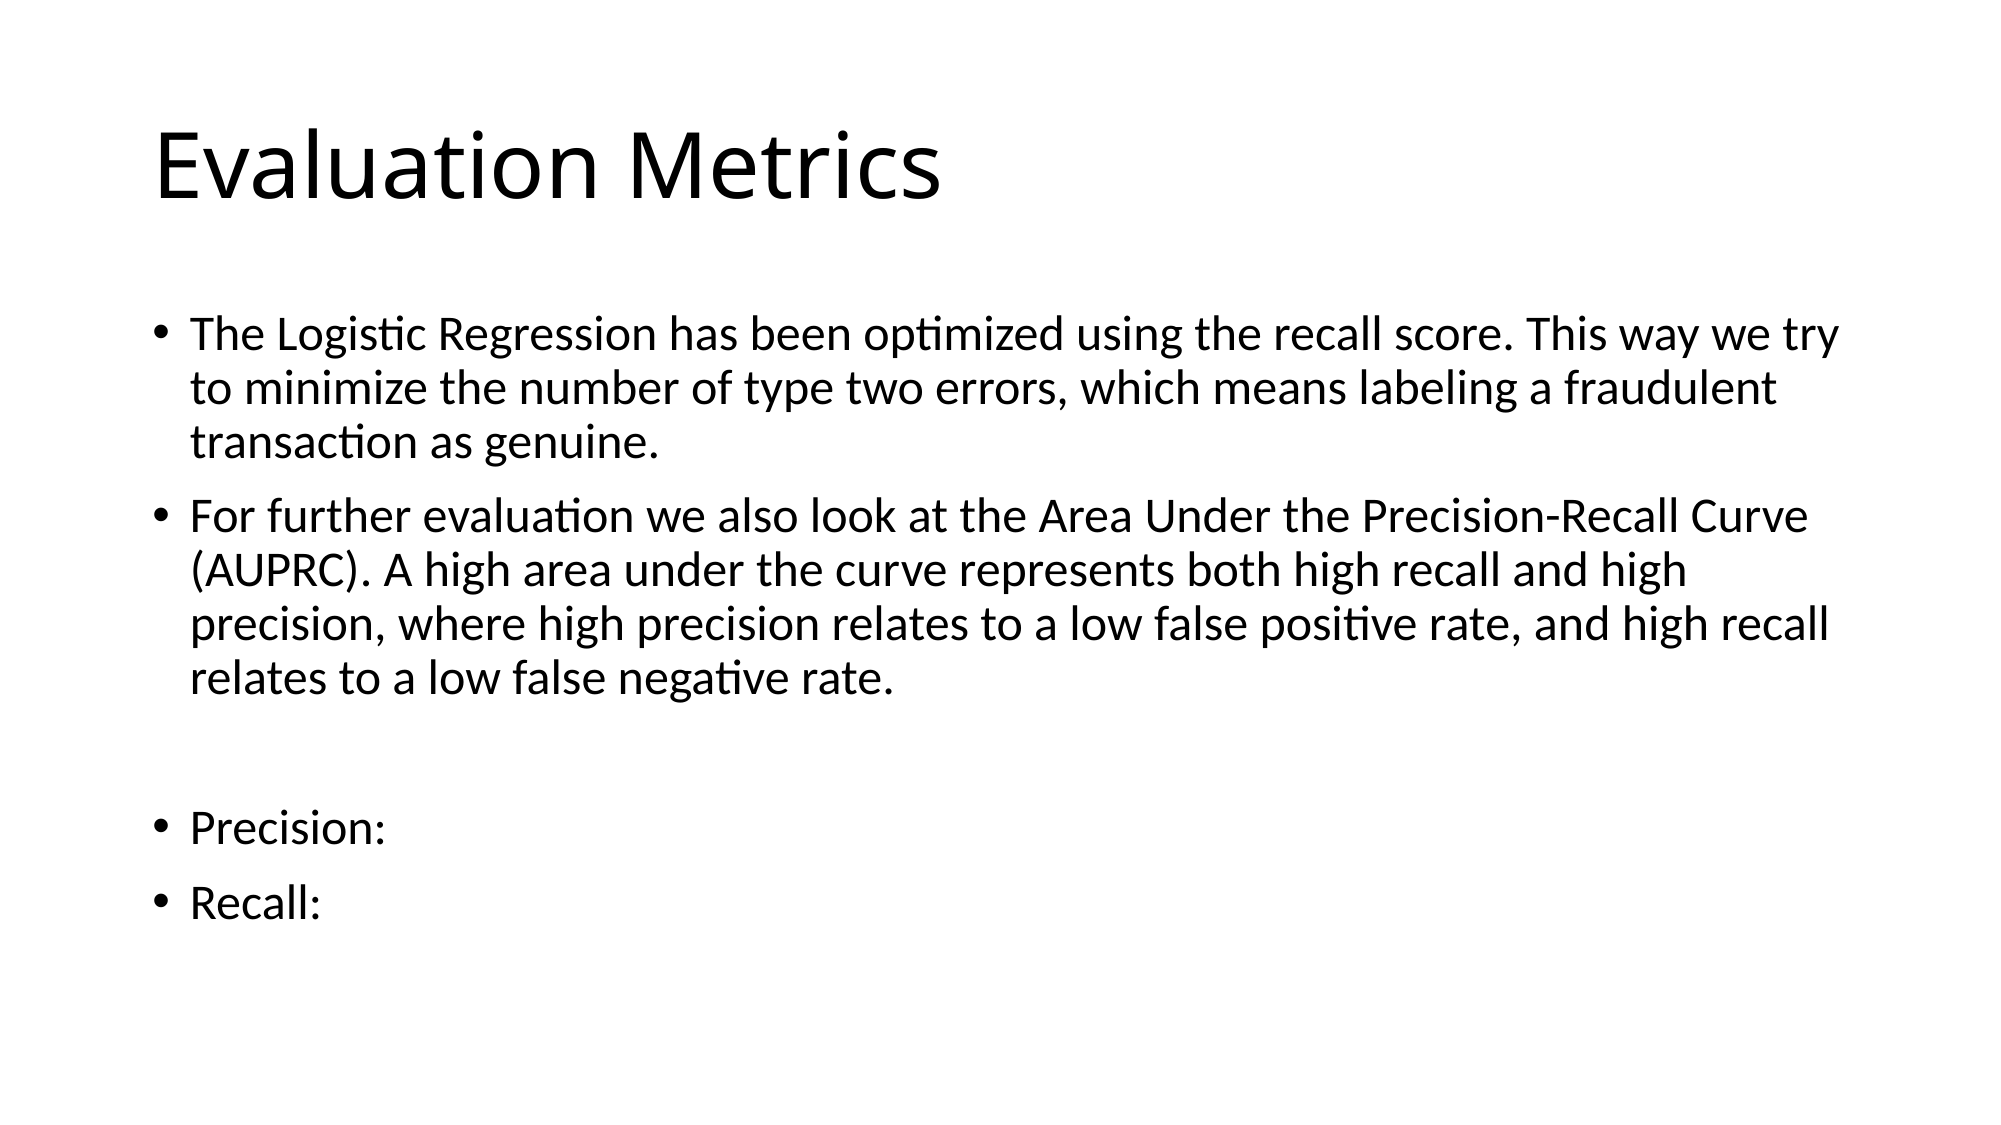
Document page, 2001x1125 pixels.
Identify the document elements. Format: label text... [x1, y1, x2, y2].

title Evaluation Metrics [137, 59, 1863, 278]
